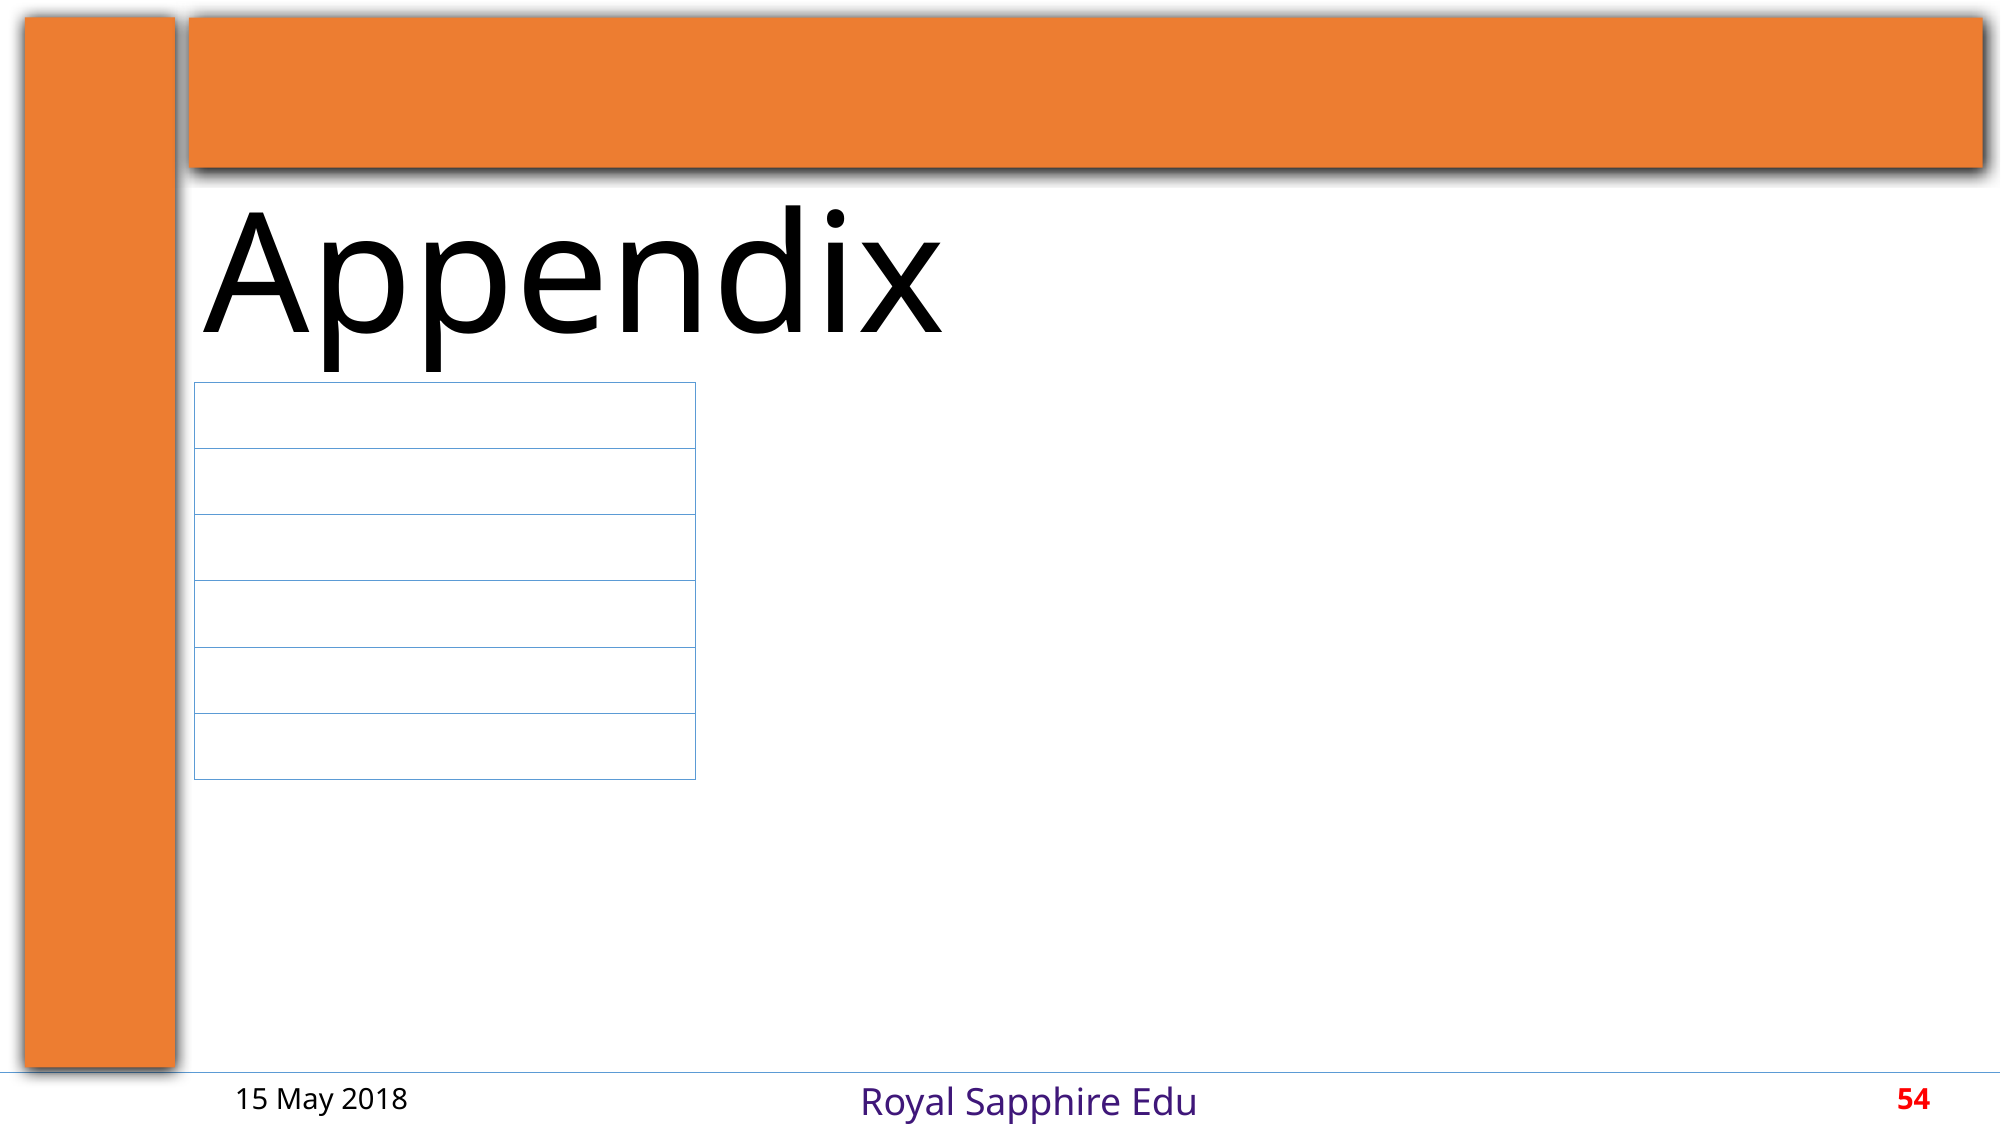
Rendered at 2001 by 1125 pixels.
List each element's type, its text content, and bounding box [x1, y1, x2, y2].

table_cell [195, 714, 695, 779]
table_cell [195, 449, 695, 514]
table_header [195, 383, 695, 448]
slide_number 54 [1495, 1072, 1946, 1115]
table_cell [195, 515, 695, 580]
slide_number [220, 1072, 671, 1115]
table_cell [195, 648, 695, 713]
table_cell [195, 581, 695, 647]
